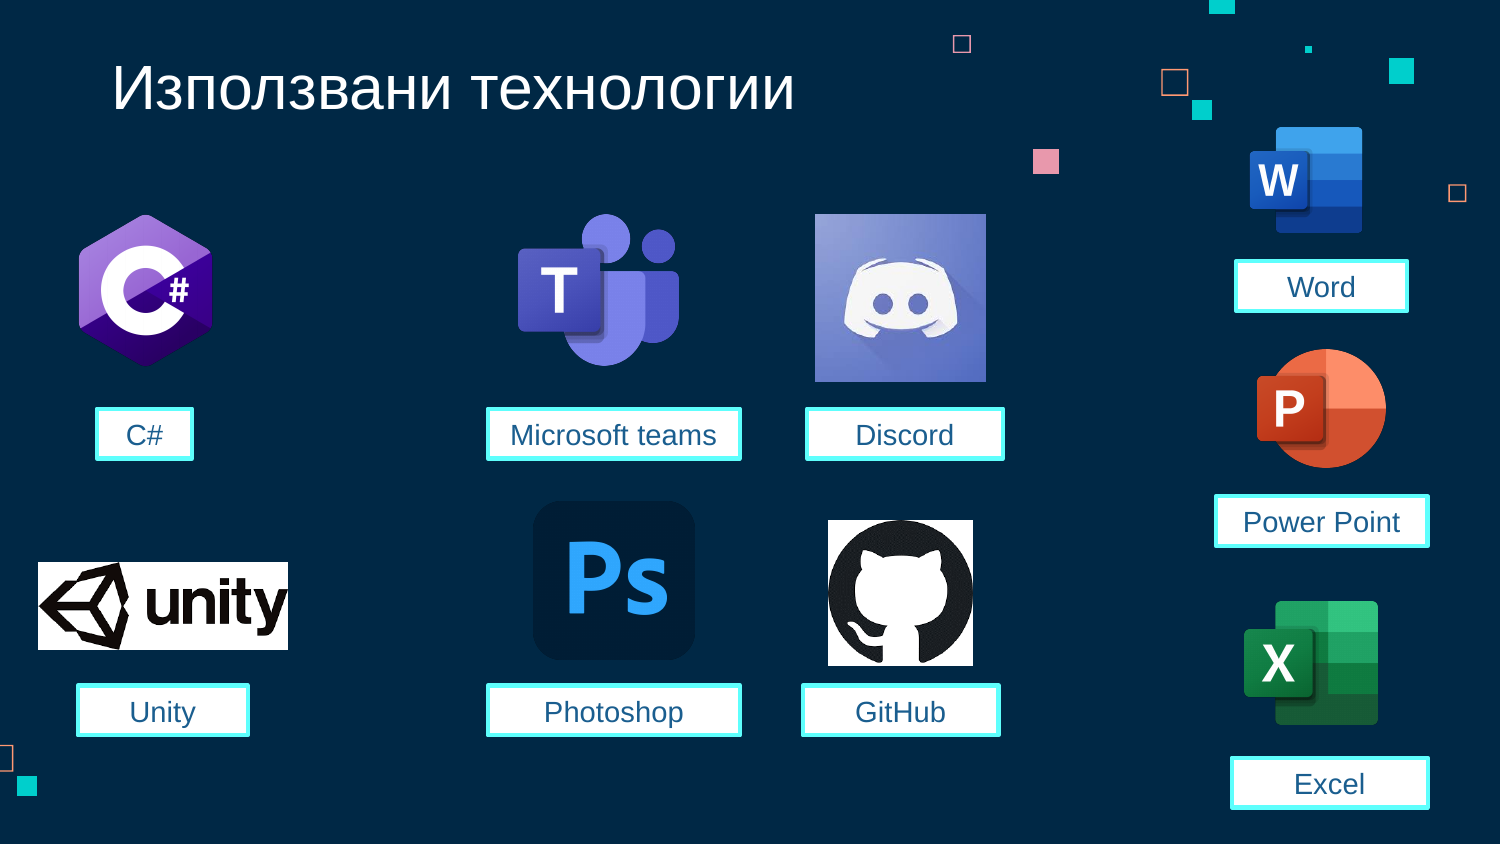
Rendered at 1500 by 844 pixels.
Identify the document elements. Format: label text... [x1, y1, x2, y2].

text_box Word [1234, 259, 1409, 313]
text_box Photoshop [486, 683, 742, 737]
picture [1257, 349, 1386, 468]
text_box C# [95, 407, 194, 461]
text_box Power Point [1214, 494, 1430, 548]
picture [532, 501, 695, 660]
picture [1244, 127, 1368, 233]
picture [0, 208, 288, 371]
picture [815, 214, 987, 383]
picture [828, 520, 974, 667]
text_box Excel [1230, 756, 1430, 810]
text_box GitHub [801, 683, 1001, 737]
picture [1244, 600, 1378, 726]
title Използвани технологии [95, 42, 872, 137]
text_box Microsoft teams [486, 407, 742, 461]
picture [37, 561, 288, 650]
text_box Unity [76, 683, 250, 737]
picture [518, 214, 679, 366]
text_box Discord [805, 407, 1005, 461]
